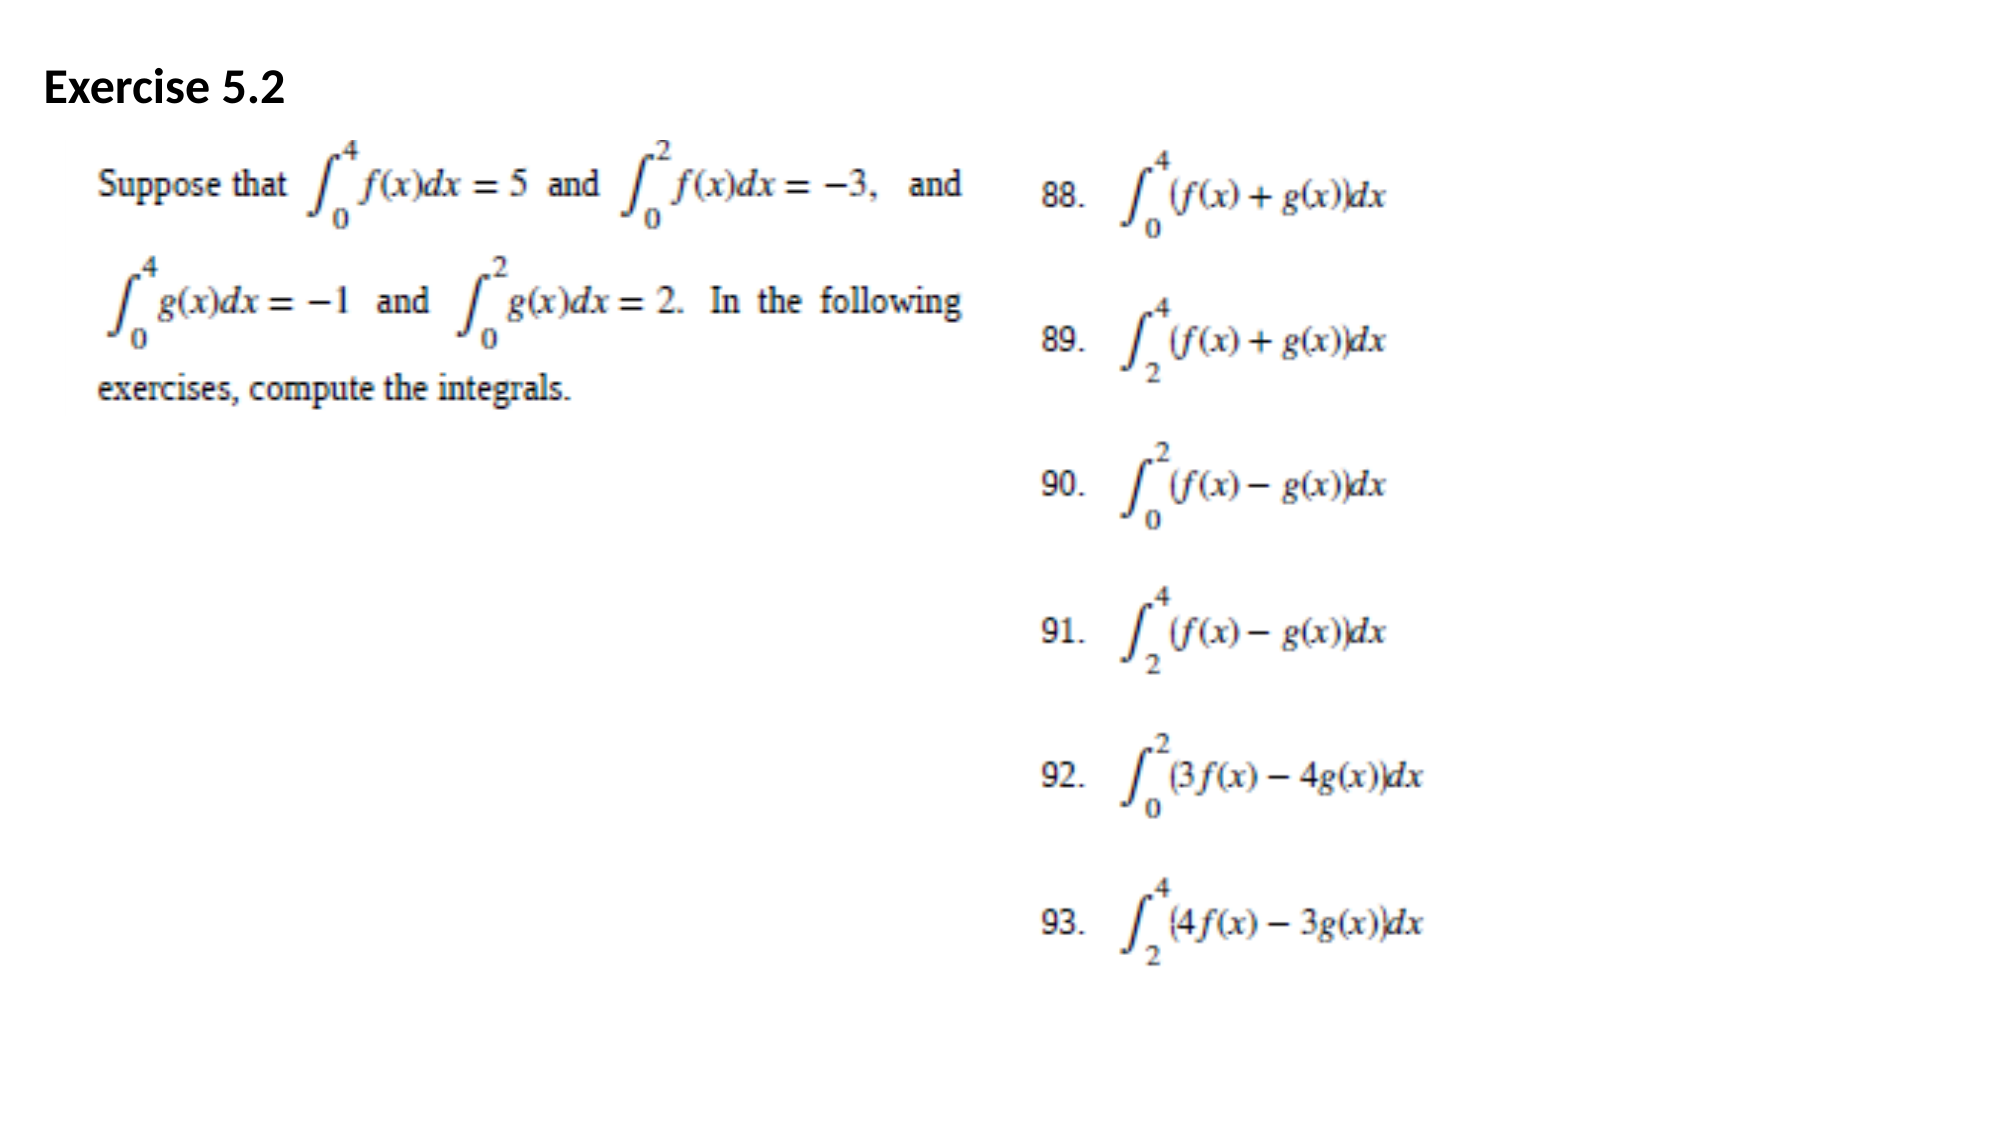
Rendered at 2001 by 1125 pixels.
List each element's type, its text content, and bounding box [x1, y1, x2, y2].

picture [1015, 140, 1590, 967]
picture [64, 140, 1000, 416]
text_box Exercise 5.2 [28, 46, 301, 122]
